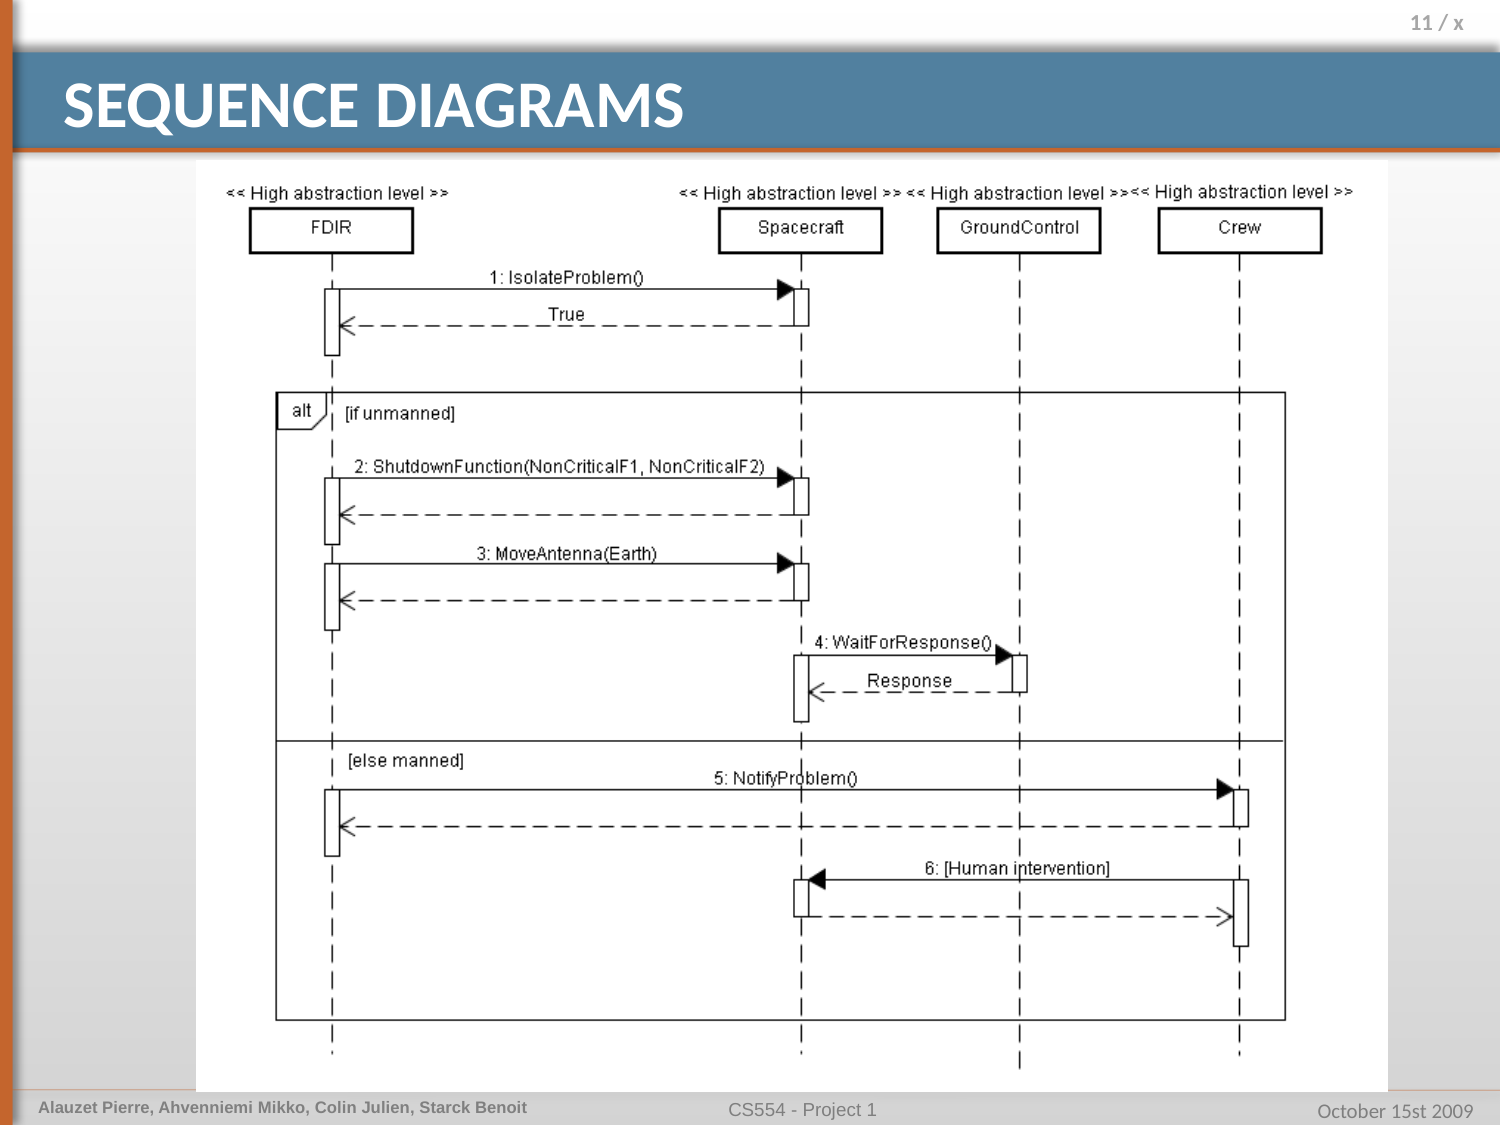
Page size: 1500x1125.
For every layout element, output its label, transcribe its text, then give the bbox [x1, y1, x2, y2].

picture [195, 160, 1389, 1092]
title Sequence diagrams [49, 53, 1442, 141]
